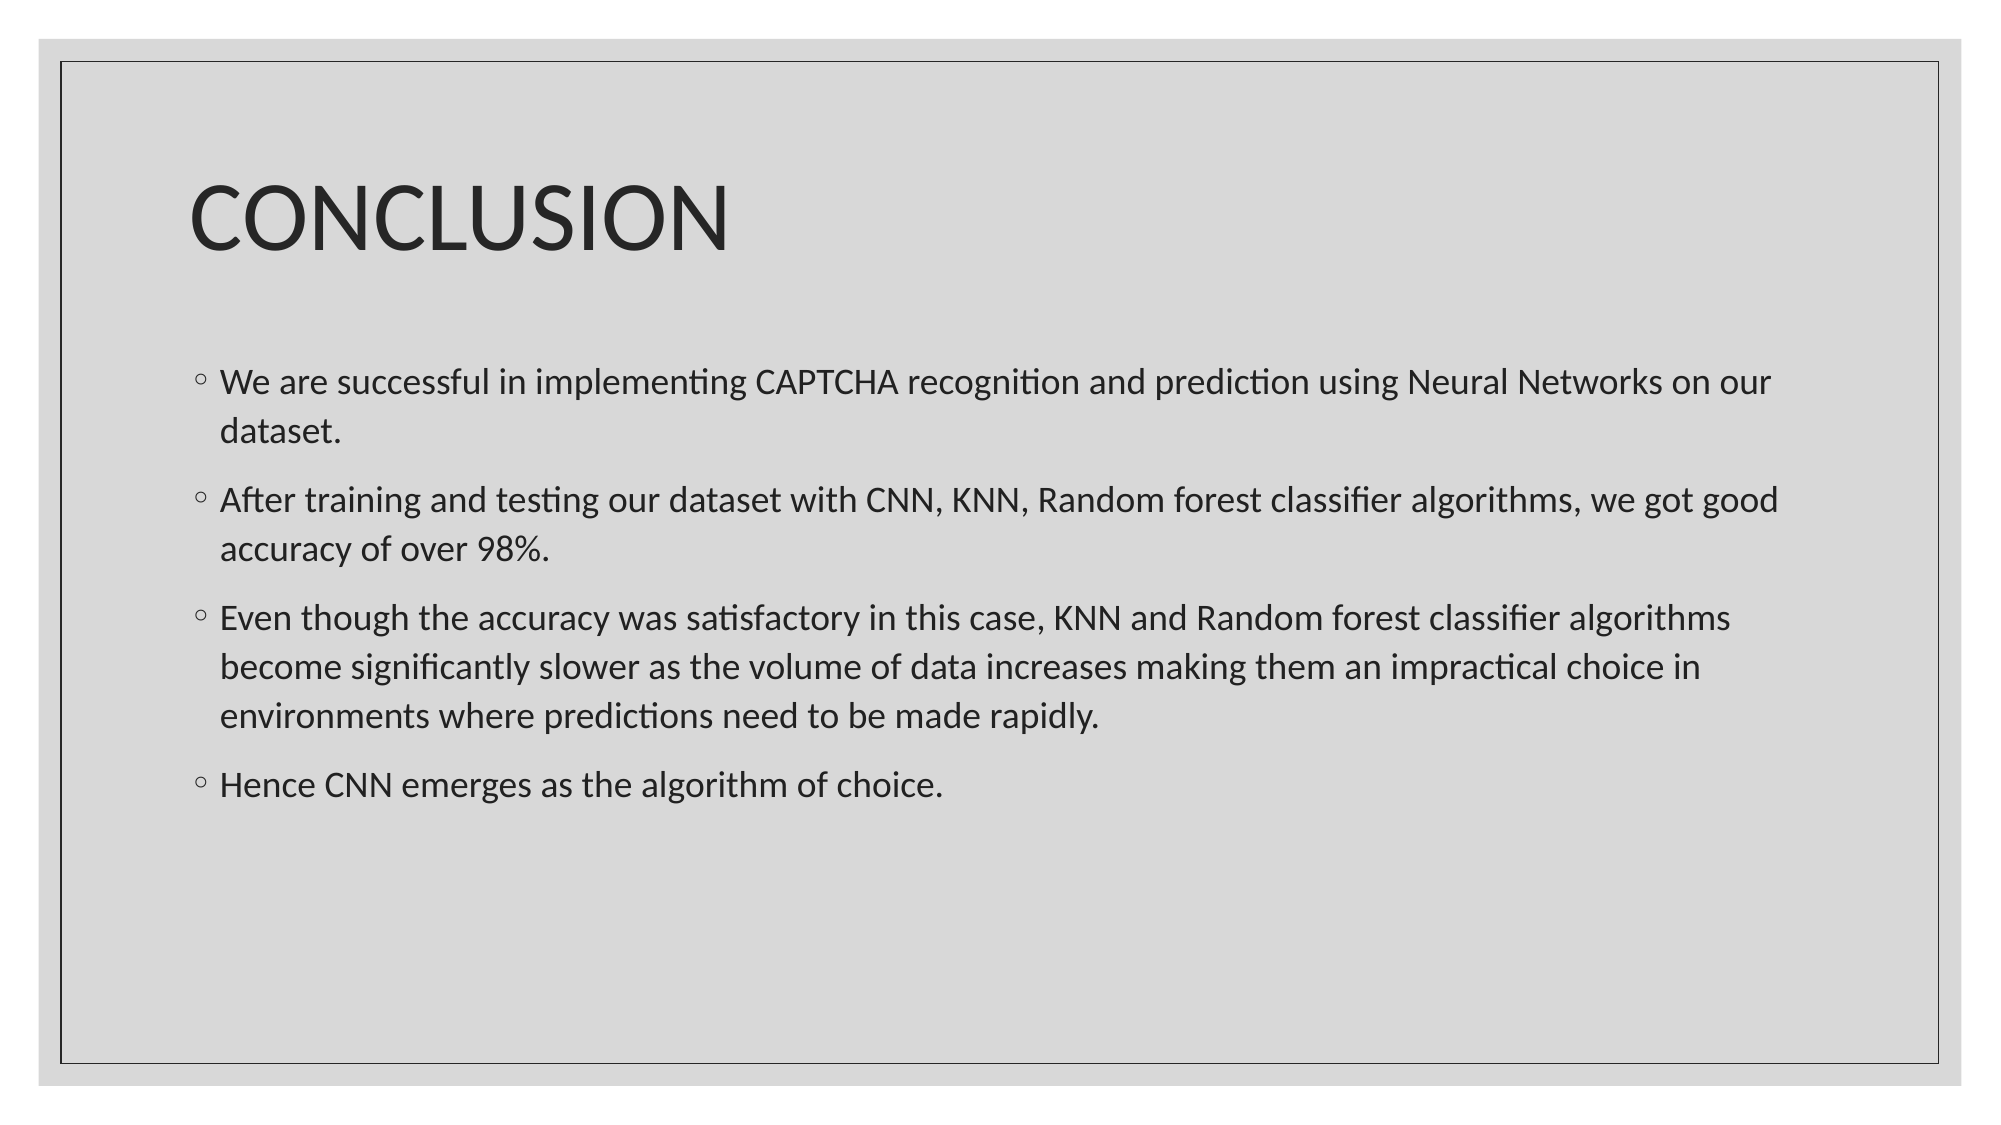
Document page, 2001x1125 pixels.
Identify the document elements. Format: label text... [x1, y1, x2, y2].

list We are successful in implementing CAPTCHA recognition and prediction using Neural Networks on our dataset. After training and testing our dataset with CNN, KNN, Random forest classifier algorithms, we got good accuracy of over 98%. Even though the accuracy was satisfactory in this case, KNN and Random forest classifier algorithms become significantly slower as the volume of data increases making them an impractical choice in environments where predictions need to be made rapidly. Hence CNN emerges as the algorithm of choice. [174, 345, 1825, 977]
title CONCLUSION [174, 105, 1825, 331]
